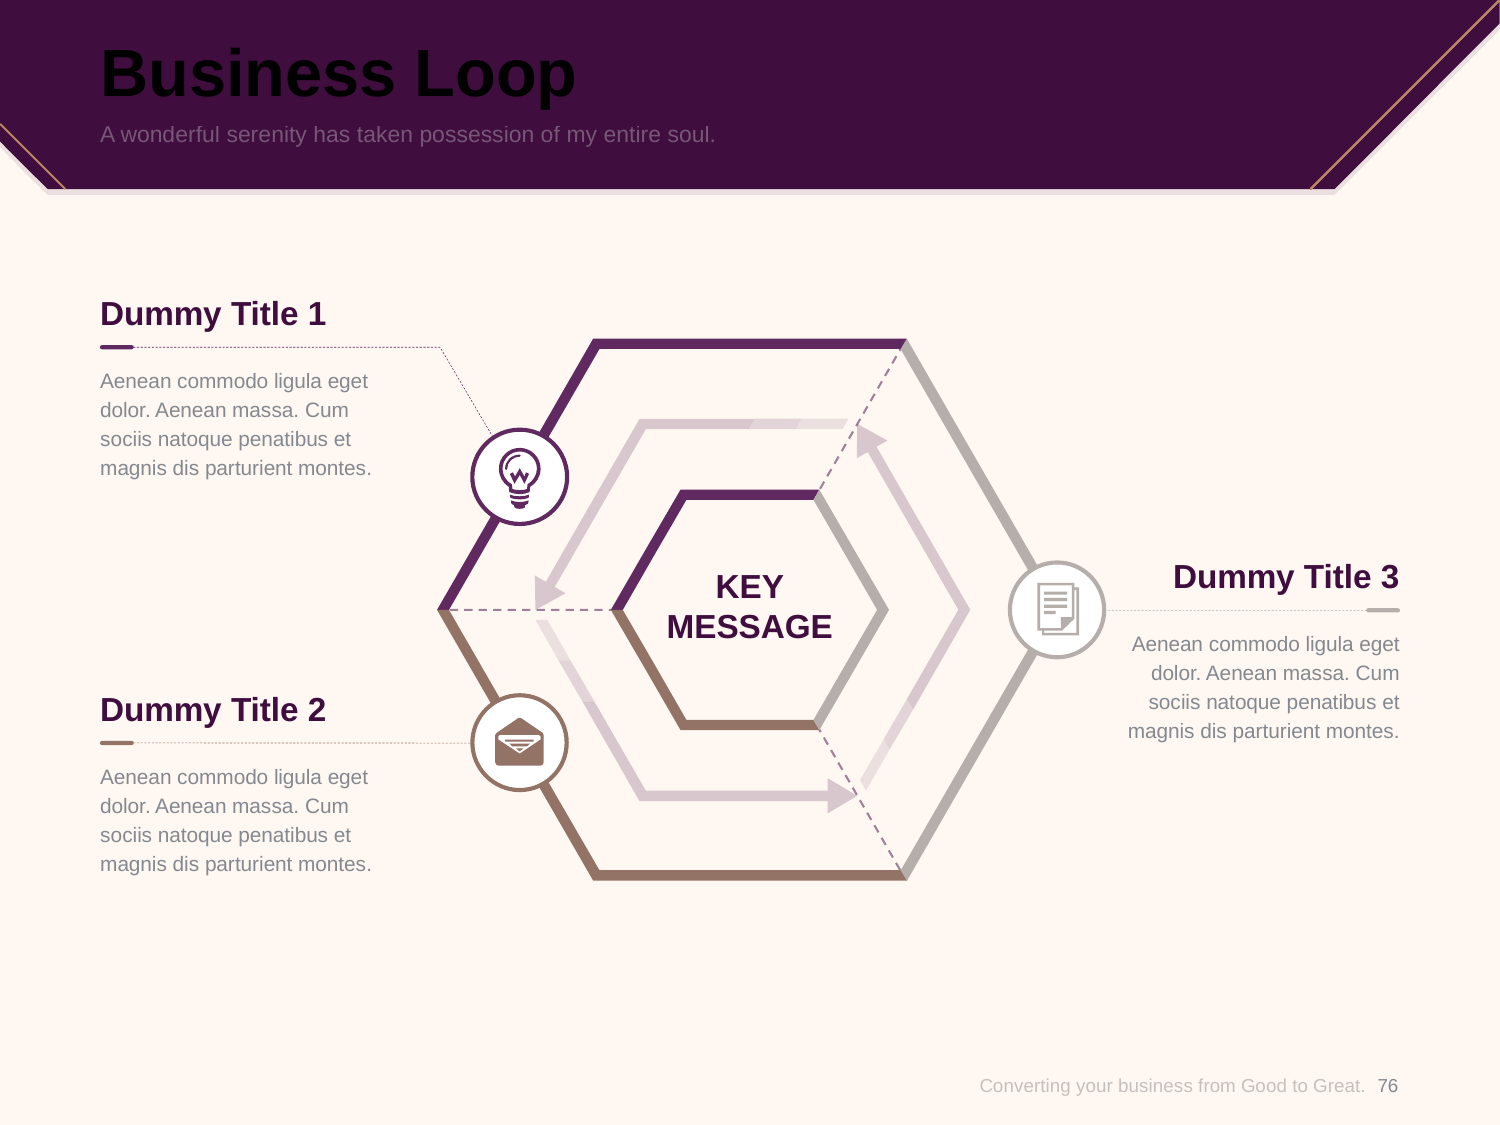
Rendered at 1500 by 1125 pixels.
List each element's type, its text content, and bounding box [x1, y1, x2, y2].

text_box [900, 339, 956, 423]
text_box Aenean commodo ligula eget dolor. Aenean massa. Cum sociis natoque penatibus et magnis dis parturient montes. [100, 363, 407, 481]
list A wonderful serenity has taken possession of my entire soul. [100, 120, 1400, 180]
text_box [470, 693, 569, 793]
text_box Dummy Title 3 [1093, 555, 1400, 596]
text_box [128, 347, 487, 461]
text_box [900, 791, 959, 882]
text_box [554, 814, 907, 881]
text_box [534, 418, 849, 610]
text_box Dummy Title 1 [100, 292, 407, 333]
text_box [856, 423, 971, 791]
text_box [849, 540, 856, 565]
text_box Aenean commodo ligula eget dolor. Aenean massa. Cum sociis natoque penatibus et magnis dis parturient montes. [100, 759, 407, 876]
text_box [971, 450, 1035, 560]
title Business Loop [100, 21, 1400, 119]
footer Converting your business from Good to Great. [905, 1044, 1352, 1125]
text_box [535, 619, 858, 814]
text_box Dummy Title 2 [100, 688, 407, 729]
text_box Aenean commodo ligula eget dolor. Aenean massa. Cum sociis natoque penatibus et magnis dis parturient montes. [1093, 626, 1400, 744]
text_box [610, 610, 629, 619]
text_box [437, 527, 497, 609]
text_box [547, 338, 907, 418]
text_box [437, 609, 497, 693]
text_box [1007, 560, 1107, 660]
slide_number 76 [1352, 1044, 1424, 1125]
text_box KEY MESSAGE [637, 565, 856, 619]
text_box [971, 660, 1035, 770]
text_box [470, 427, 570, 527]
